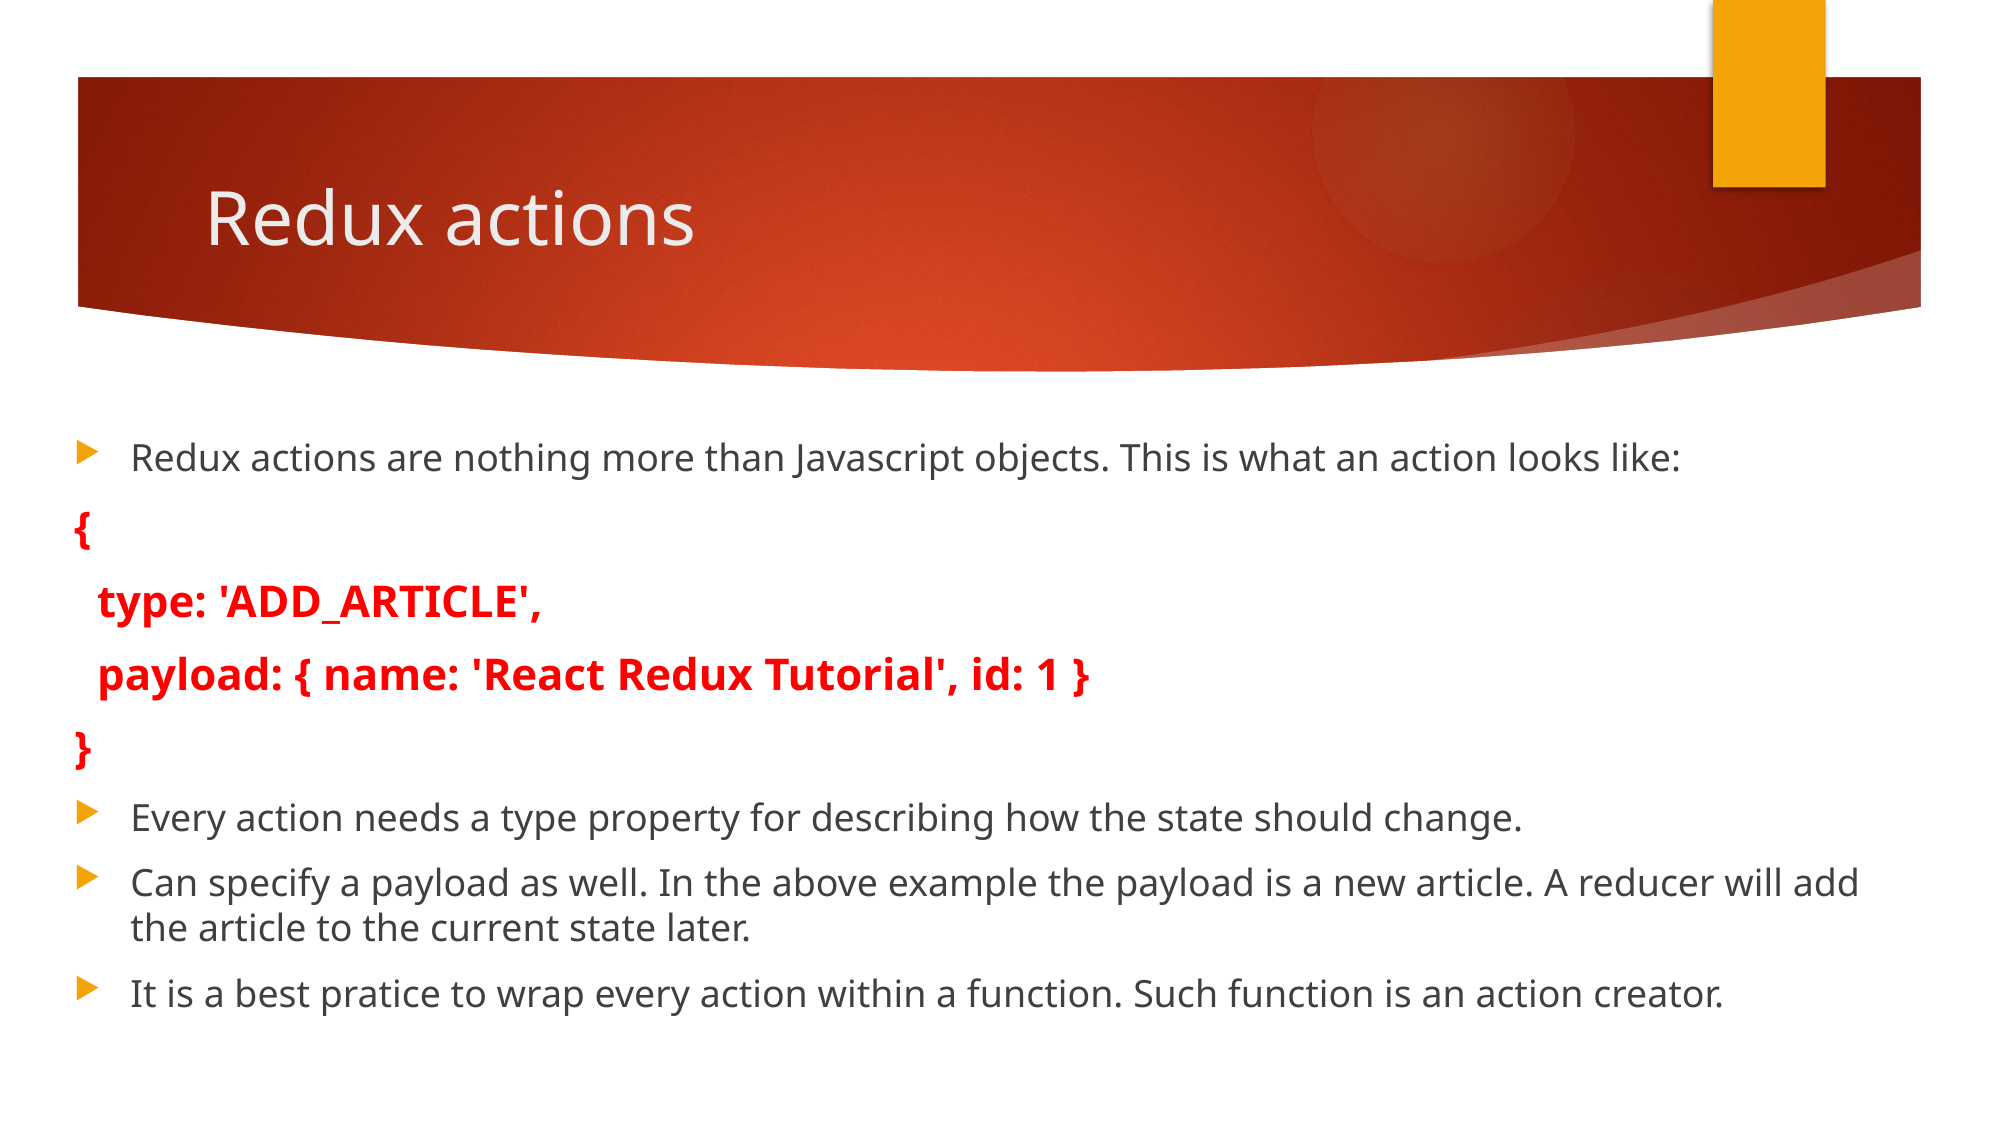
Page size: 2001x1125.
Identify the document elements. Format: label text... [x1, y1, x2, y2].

list Redux actions are nothing more than Javascript objects. This is what an action looks like: { type: 'ADD_ARTICLE', payload: { name: 'React Redux Tutorial', id: 1 } } Every action needs a type property for describing how the state should change. Can specify a payload as well. In the above example the payload is a new article. A reducer will add the article to the current state later. It is a best pratice to wrap every action within a function. Such function is an action creator. [59, 426, 1919, 1097]
title Redux actions [189, 155, 1627, 275]
